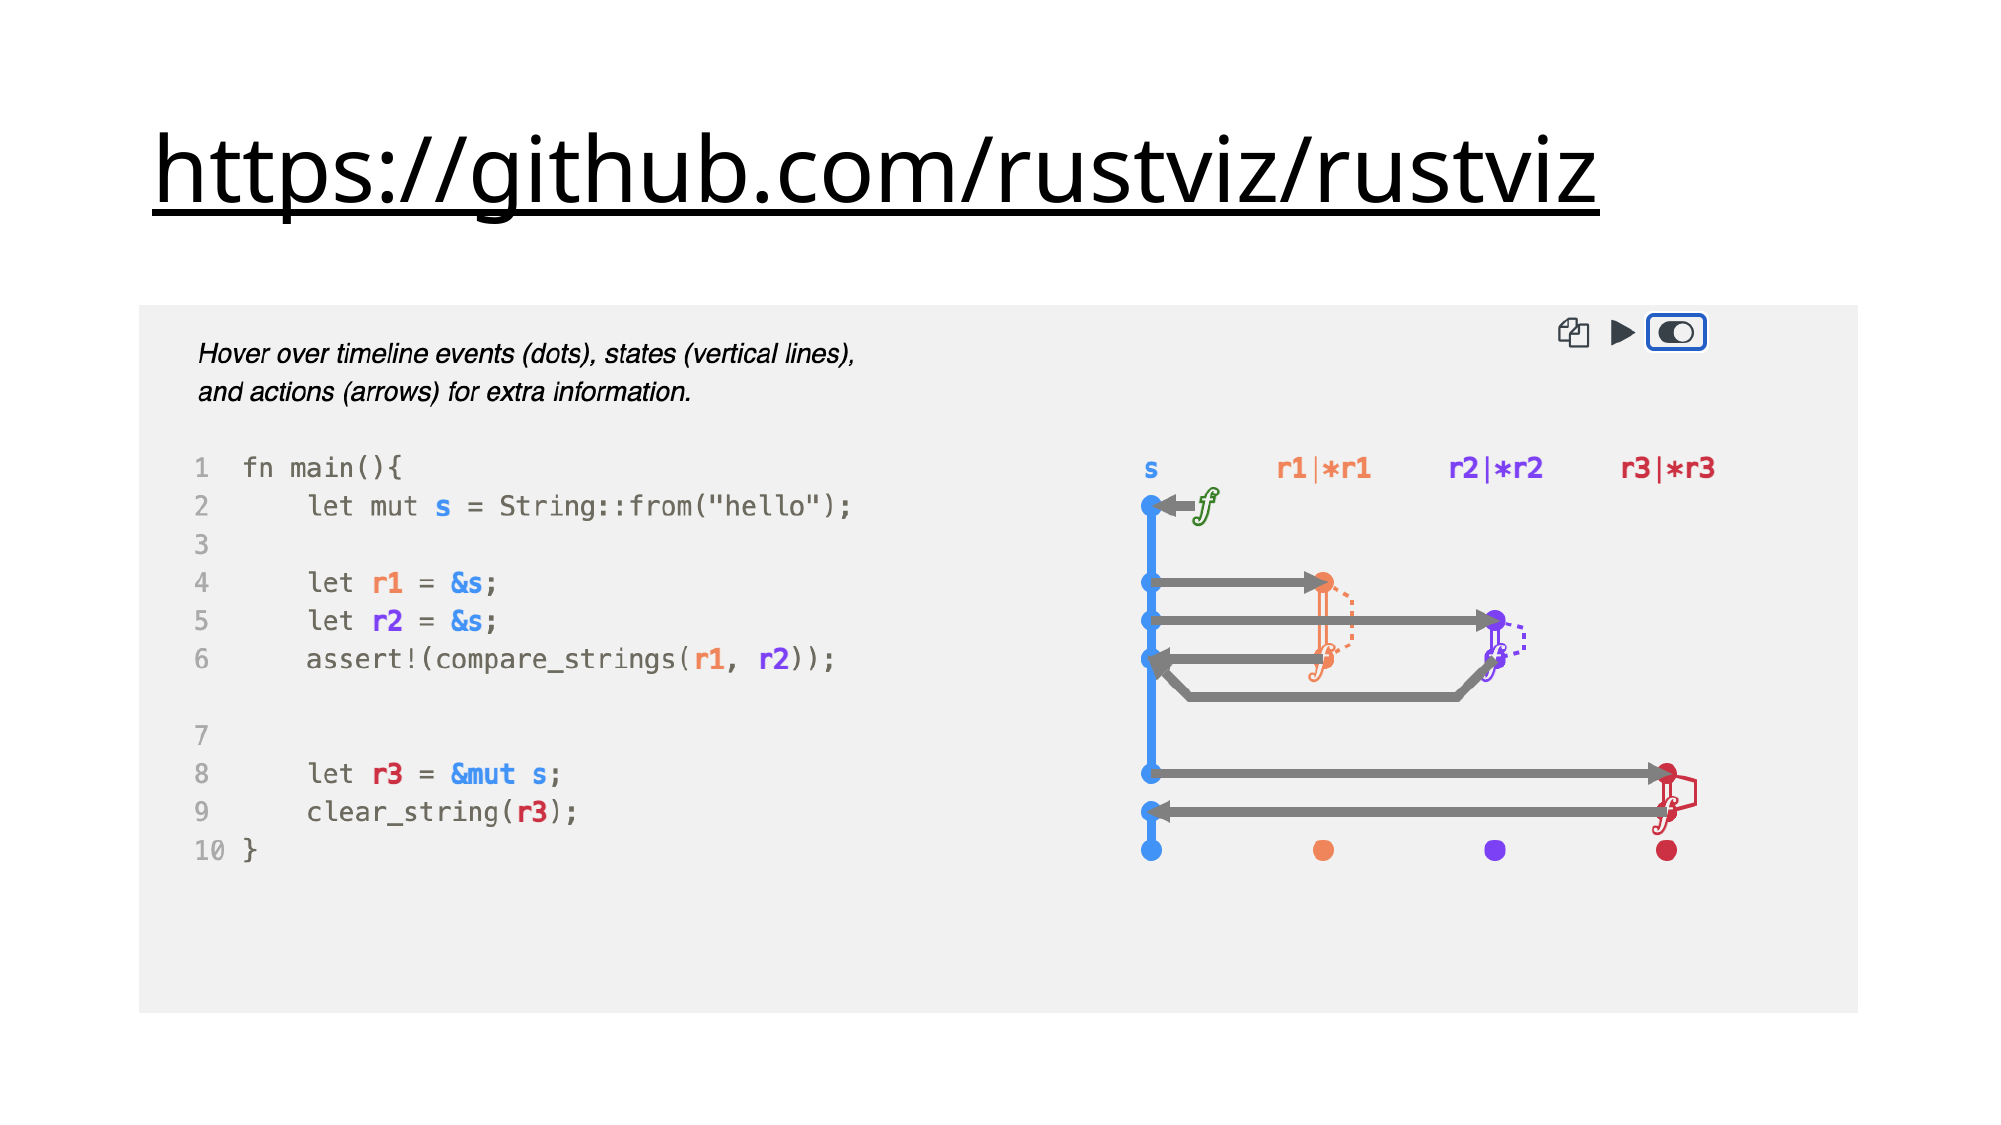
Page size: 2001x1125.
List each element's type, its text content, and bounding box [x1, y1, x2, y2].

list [137, 299, 1863, 1014]
title https://github.com/rustviz/rustviz [137, 59, 1863, 278]
